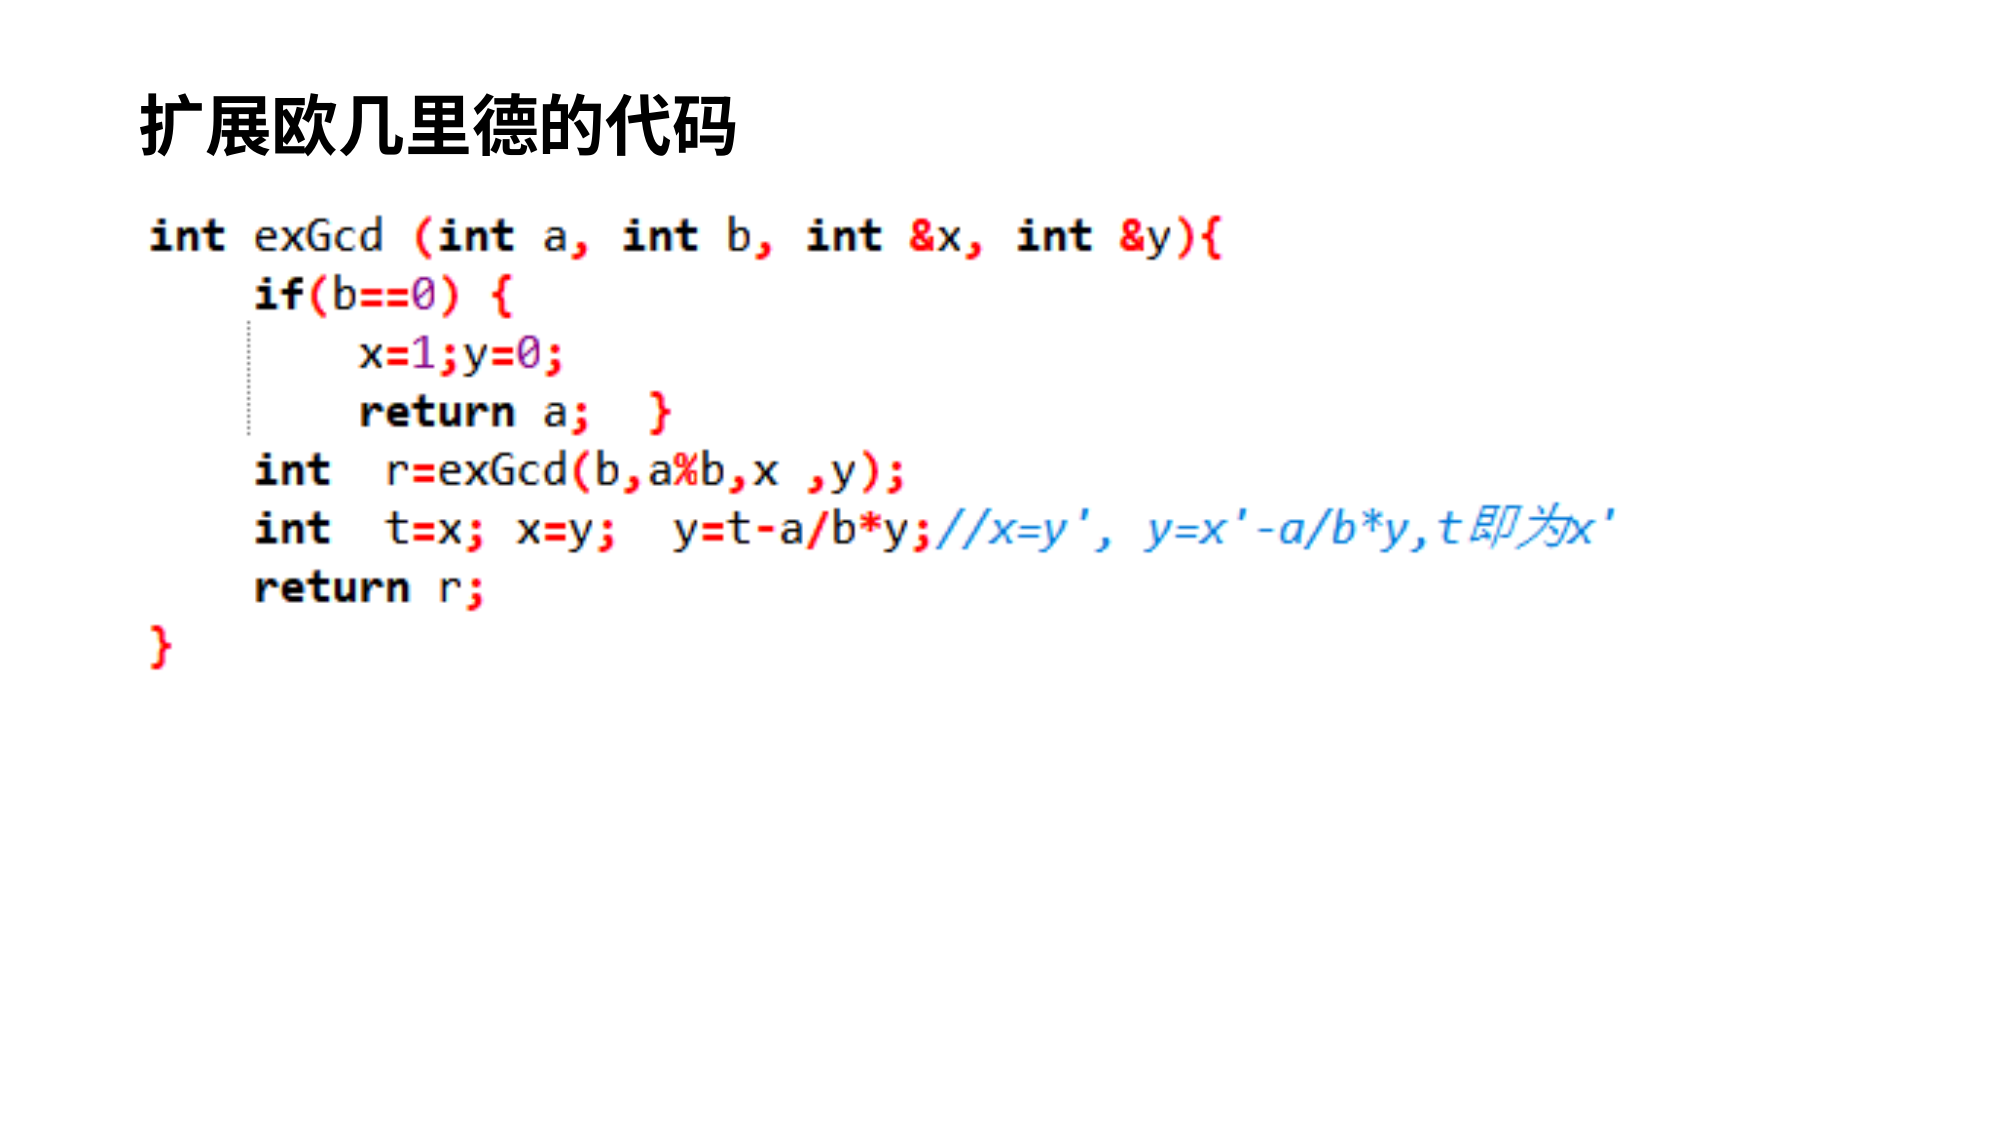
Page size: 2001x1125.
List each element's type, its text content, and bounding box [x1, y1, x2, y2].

text_box 扩展欧几里德的代码 [123, 76, 852, 172]
picture [146, 202, 1638, 679]
